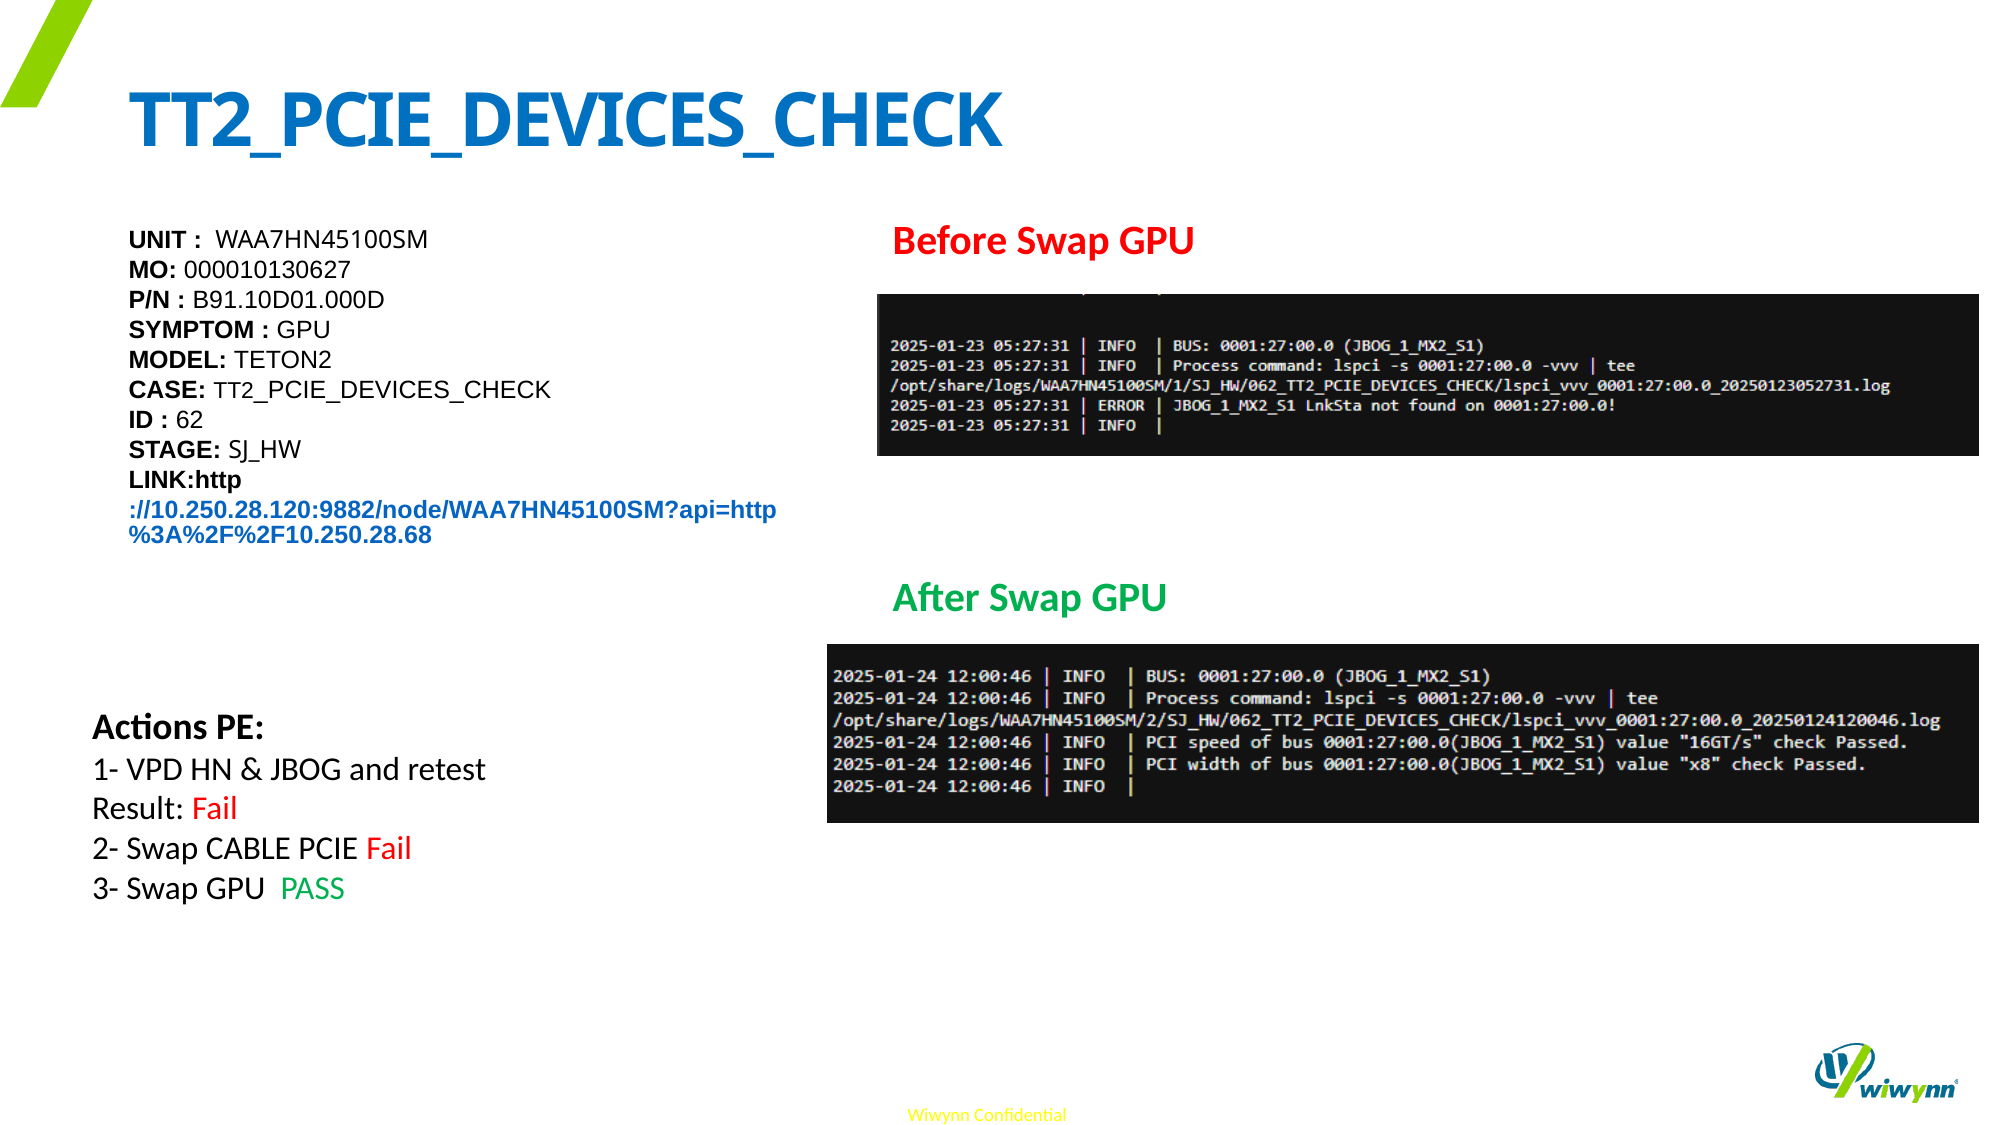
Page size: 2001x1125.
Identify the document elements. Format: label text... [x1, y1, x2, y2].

text_box Before Swap GPU [877, 205, 1254, 271]
text_box UNIT : ​ WAA7HN45100SM MO: ​000010130627 P/N : ​B91.10D01.000D SYMPTOM : GPU MODEL: TETON2​ CASE: TT2_PCIE_DEVICES_CHECK​ ID : 62​ STAGE: SJ_HW​ LINK:http://10.250.28.120:9882/node/WAA7HN45100SM?api=http%3A%2F%2F10.250.28.68 [113, 216, 803, 531]
picture [1815, 1043, 1959, 1103]
text_box Actions PE: 1- VPD HN & JBOG and retest Result: Fail 2- Swap CABLE PCIE Fail 3- Swap GPU PASS [77, 694, 694, 959]
title TT2_PCIE_DEVICES_CHECK [113, 106, 1839, 228]
text_box After Swap GPU [877, 562, 1293, 628]
picture [877, 294, 1979, 456]
picture [827, 644, 1979, 823]
